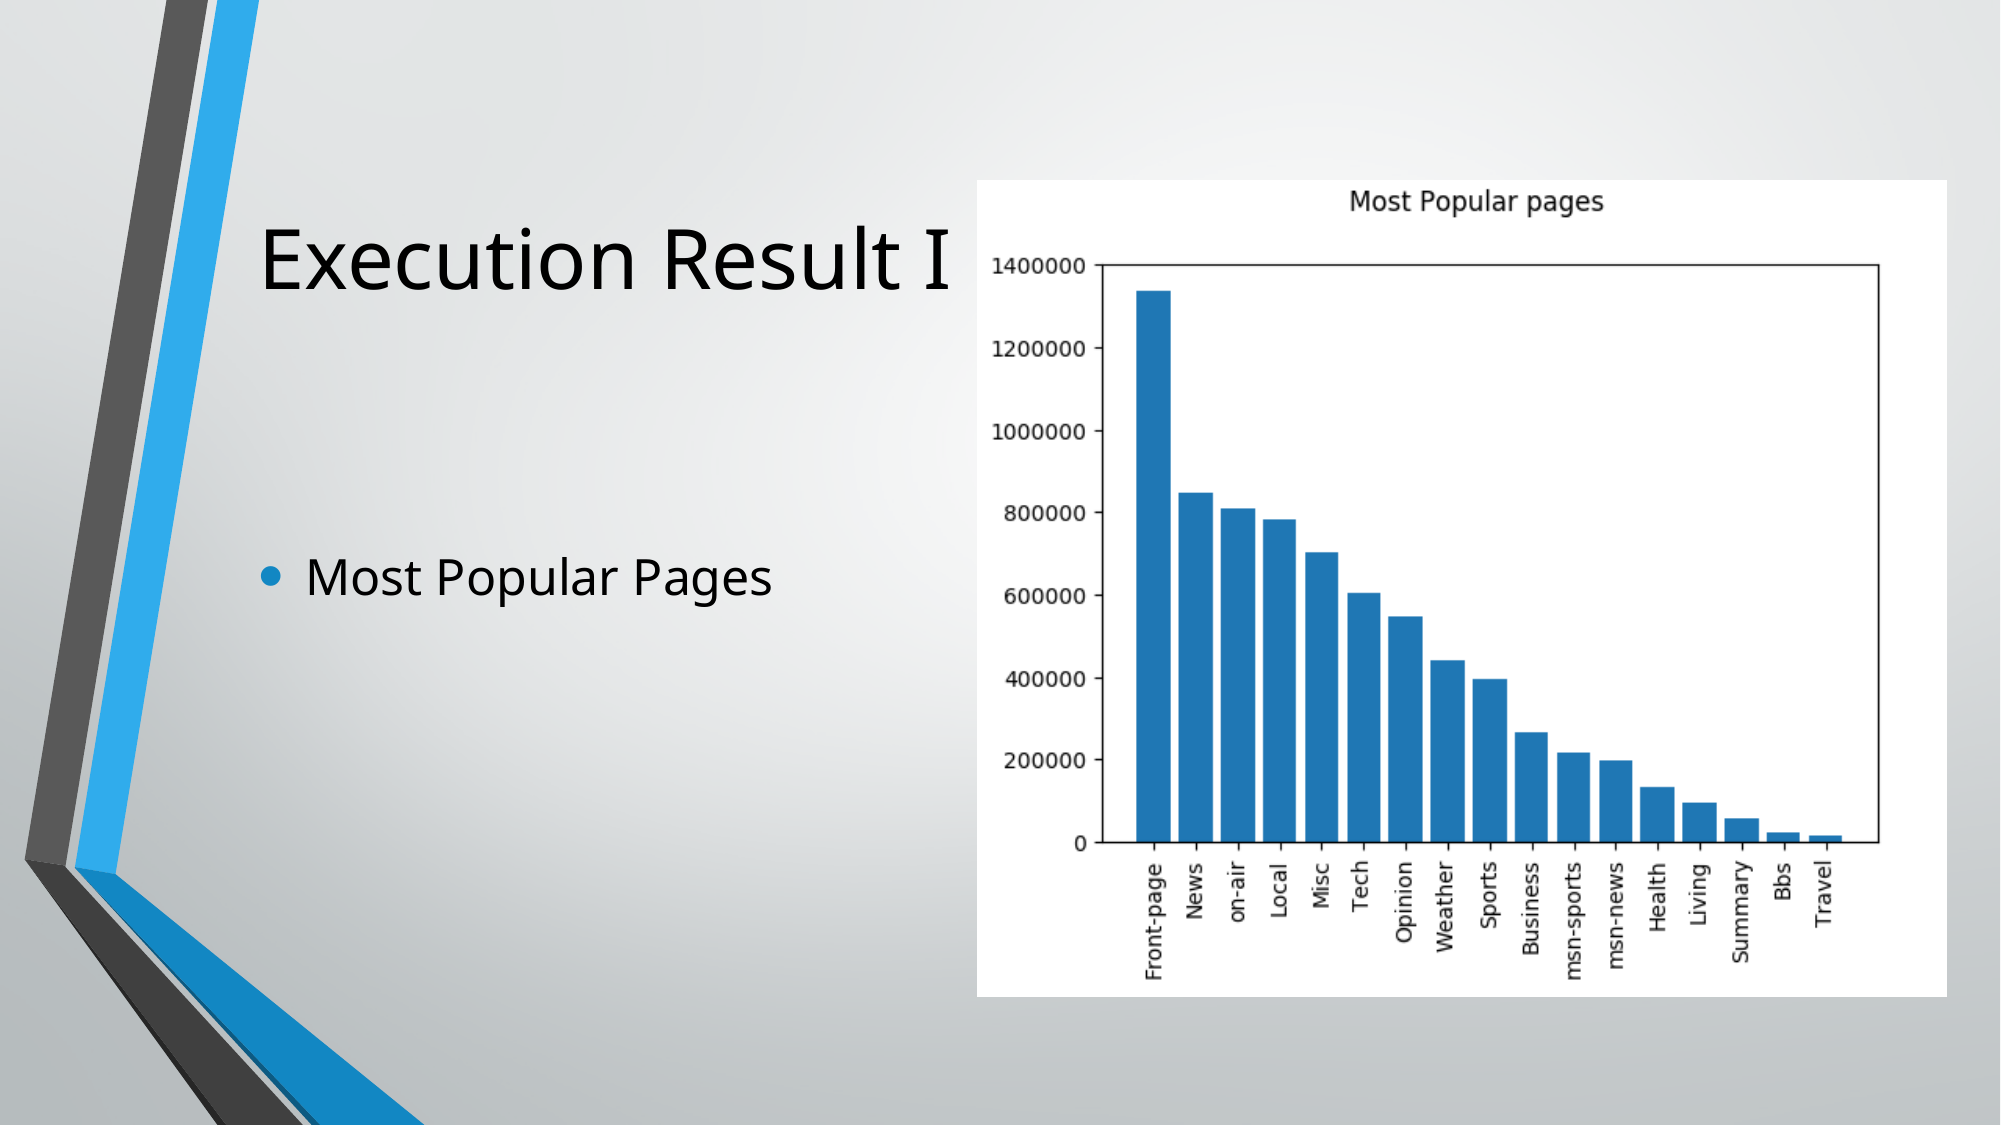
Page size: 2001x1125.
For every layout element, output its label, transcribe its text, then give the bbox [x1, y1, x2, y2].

picture [977, 180, 1947, 997]
list Most Popular Pages [243, 360, 977, 873]
title Execution Result I [243, 112, 1887, 360]
